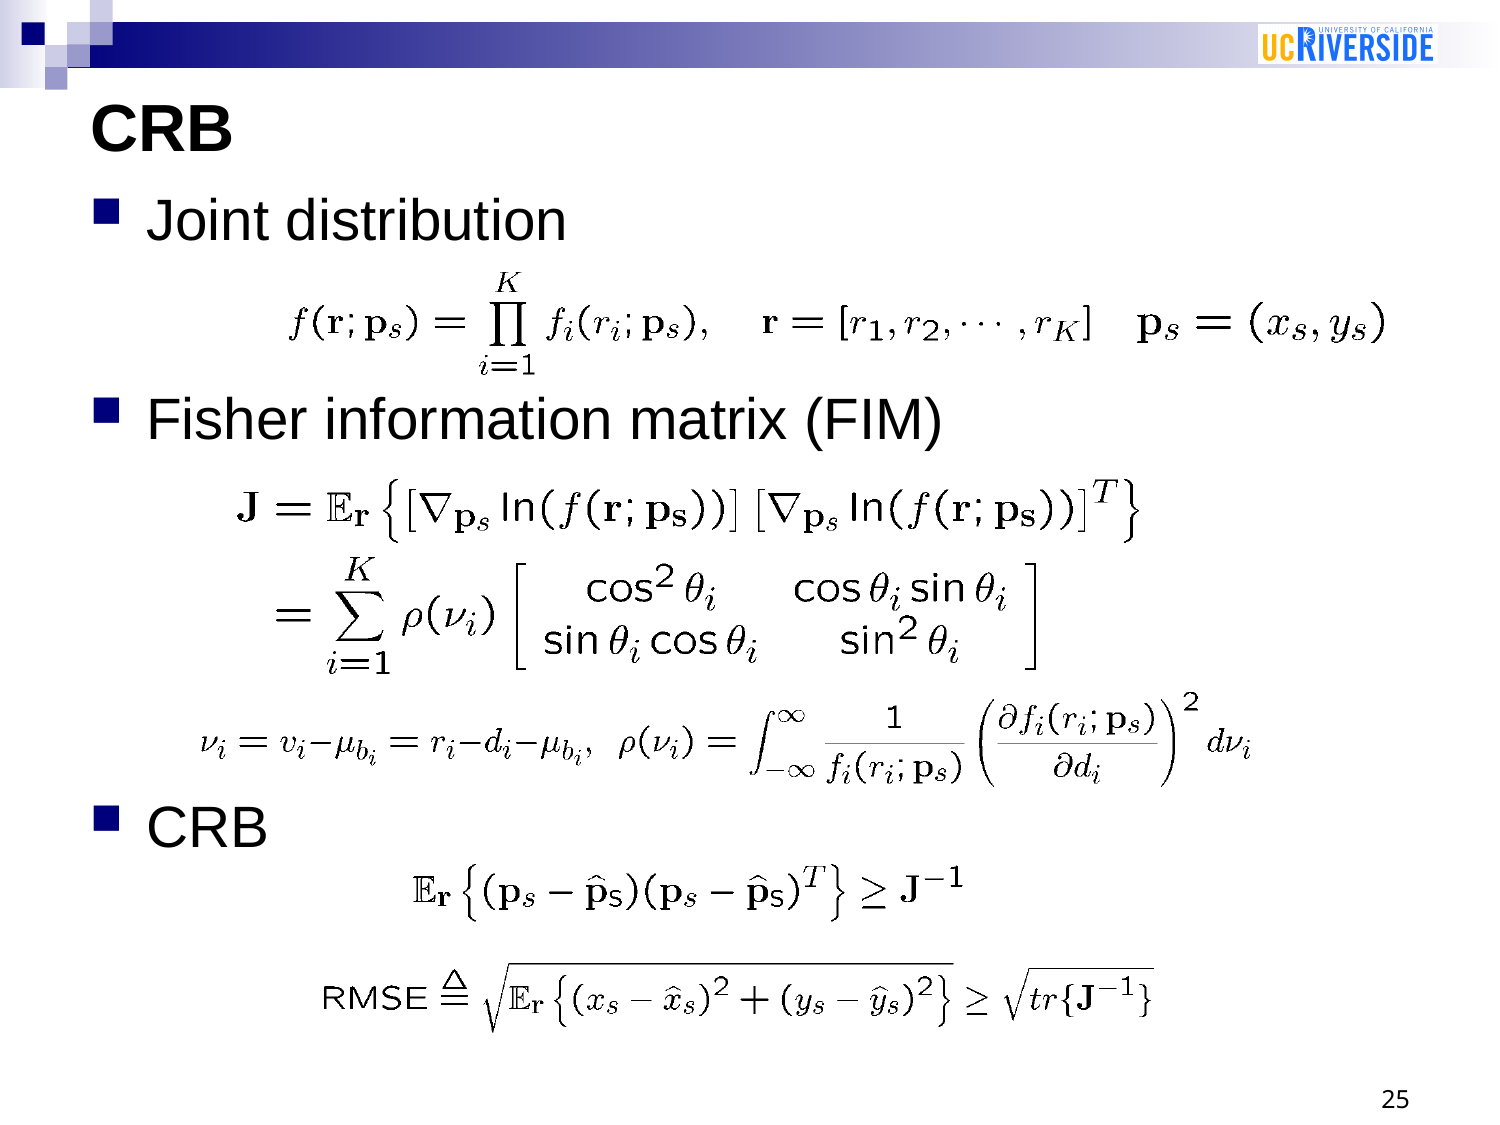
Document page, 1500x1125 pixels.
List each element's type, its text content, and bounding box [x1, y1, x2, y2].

picture [1137, 301, 1384, 344]
picture [199, 690, 1251, 788]
list Joint distribution Fisher information matrix (FIM) CRB [75, 174, 1425, 1050]
slide_number 25 [1237, 1074, 1426, 1125]
picture [1258, 24, 1438, 64]
picture [322, 962, 1155, 1033]
title CRB [75, 75, 1425, 174]
picture [287, 269, 1090, 376]
picture [237, 476, 1140, 676]
picture [412, 862, 963, 922]
